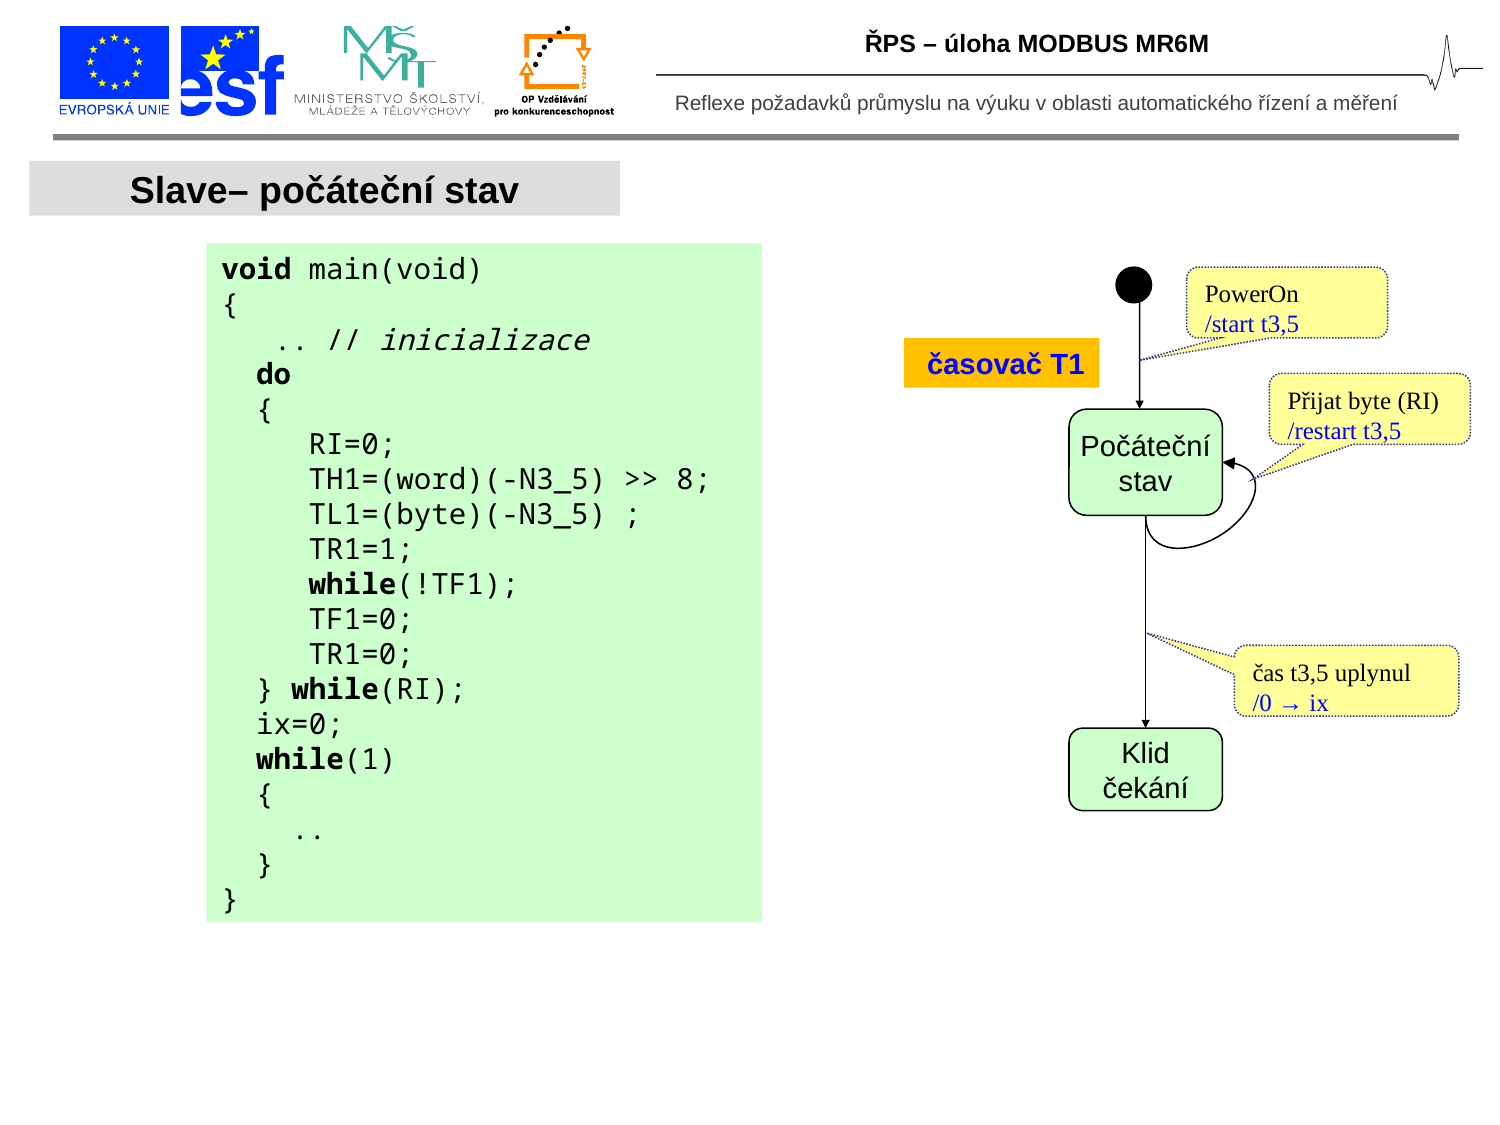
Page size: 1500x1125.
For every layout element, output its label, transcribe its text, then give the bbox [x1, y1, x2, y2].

text_box Přijat byte (RI) /restart t3,5 [1252, 373, 1471, 480]
text_box ŘPS – úloha MODBUS MR6M [644, 20, 1430, 68]
text_box Slave– počáteční stav [29, 160, 620, 216]
text_box [1116, 267, 1152, 303]
picture [656, 34, 1483, 91]
text_box čas t3,5 uplynul /0 → ix [1151, 634, 1459, 717]
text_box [1157, 450, 1211, 528]
text_box Počáteční stav [1068, 409, 1223, 516]
text_box časovač T1 [904, 338, 1100, 388]
text_box [1135, 361, 1144, 409]
text_box PowerOn /start t3,5 [1139, 267, 1388, 361]
text_box Klid čekání [1069, 728, 1223, 811]
text_box void main(void) { .. // inicializace do { RI=0; TH1=(word)(-N3_5) >> 8; TL1=(byte)(-N3_5) ; TR1=1; while(!TF1); TF1=0; TR1=0; } while(RI); ix=0; while(1) { .. } } [206, 243, 762, 923]
